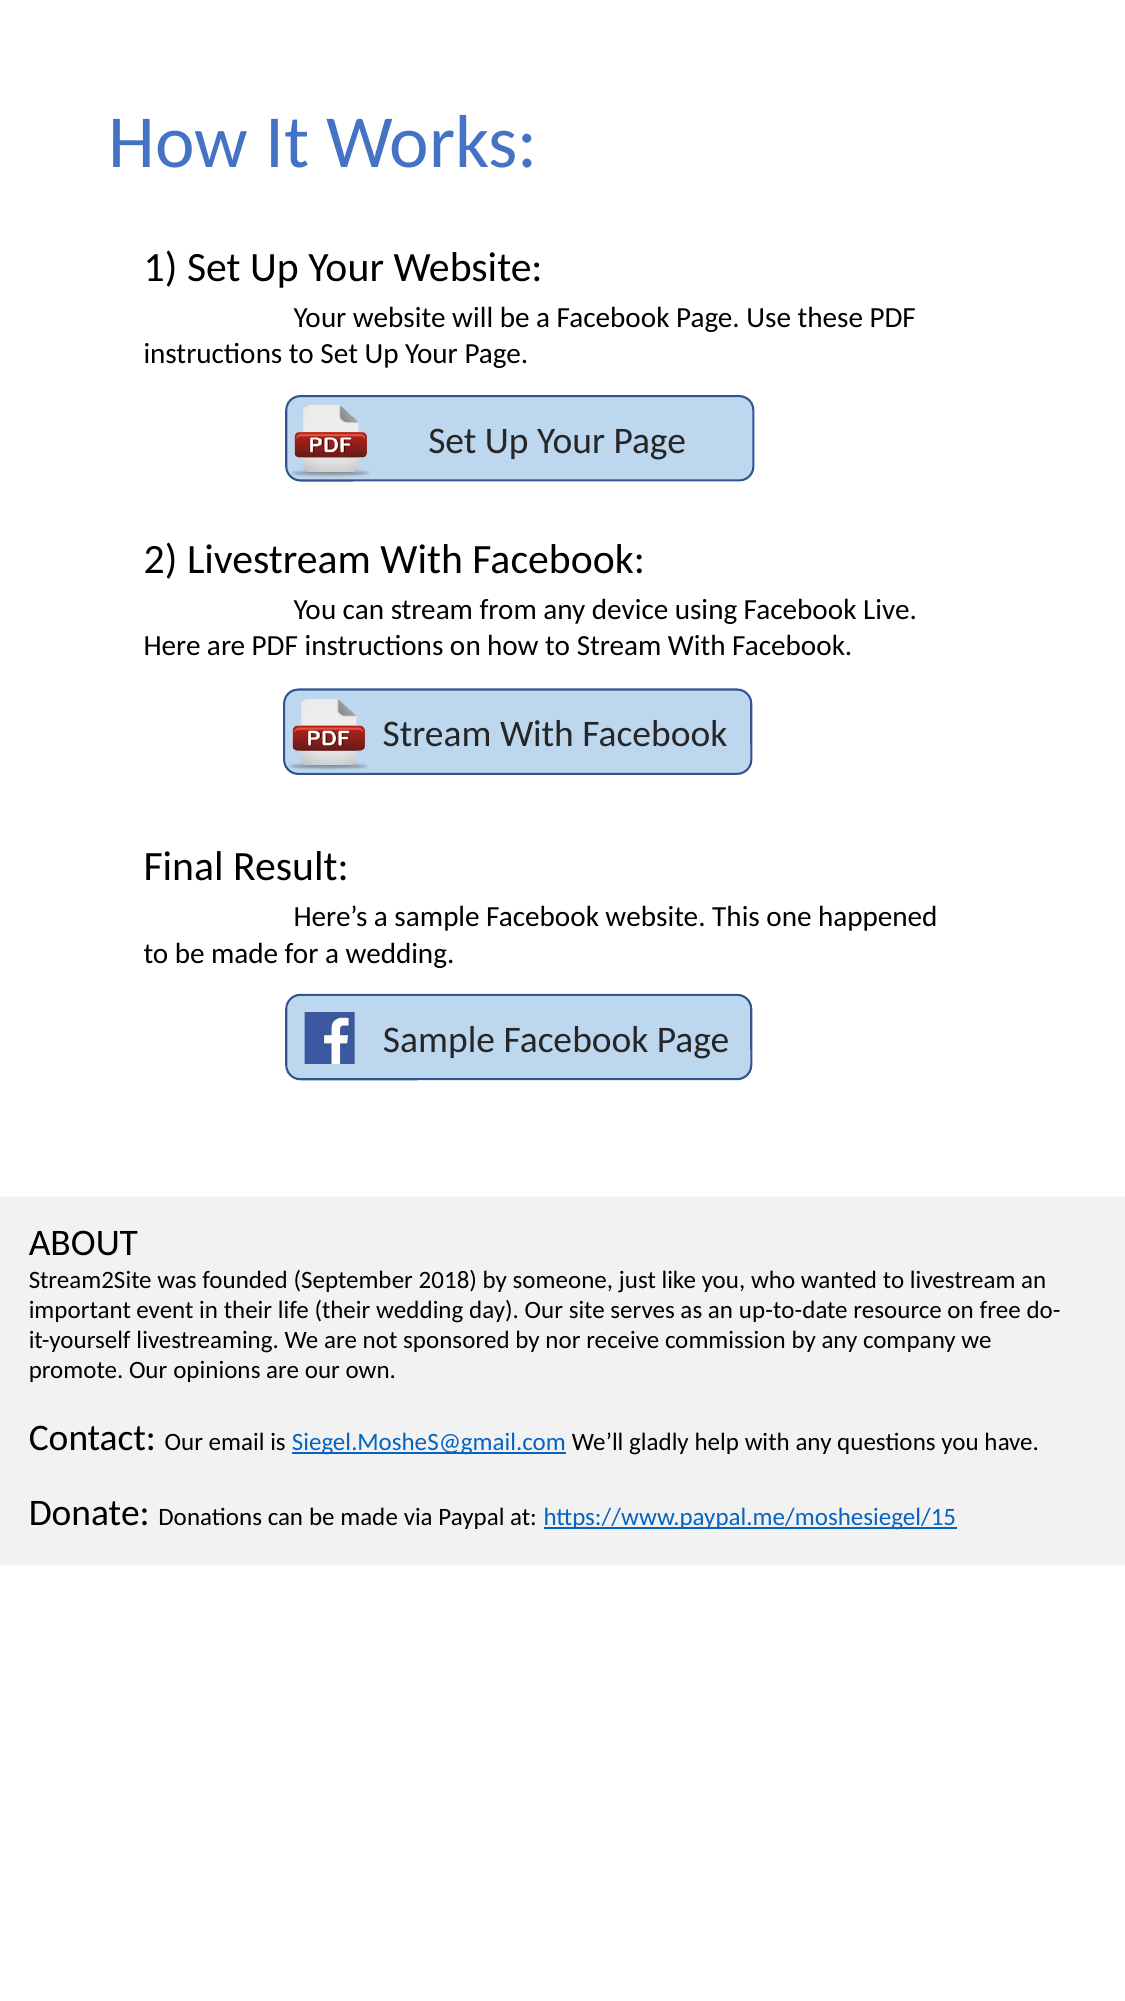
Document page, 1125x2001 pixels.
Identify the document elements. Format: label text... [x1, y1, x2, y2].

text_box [286, 994, 752, 1080]
text_box How It Works: [93, 85, 554, 191]
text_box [286, 396, 754, 481]
text_box Final Result: Here’s a sample Facebook website. This one happened to be made for a wedding. [128, 831, 957, 977]
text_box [284, 689, 752, 774]
text_box 2) Livestream With Facebook: You can stream from any device using Facebook Live. Here are PDF instructions on how to Stream With Facebook. [128, 524, 957, 669]
text_box 1) Set Up Your Website: Your website will be a Facebook Page. Use these PDF instructions to Set Up Your Page. [128, 232, 957, 378]
text_box [0, 1196, 1125, 1567]
text_box ABOUT Stream2Site was founded (September 2018) by someone, just like you, who wanted to livestream an important event in their life (their wedding day). Our site serves as an up-to-date resource on free do-it-yourself livestreaming. We are not sponsored by nor receive commission by any company we promote. Our opinions are our own. Contact: Our email is Siegel.MosheS@gmail.com We’ll gladly help with any questions you have. Donate: Donations can be made via Paypal at: https://www.paypal.me/moshesiegel/15 [13, 1210, 1099, 1541]
